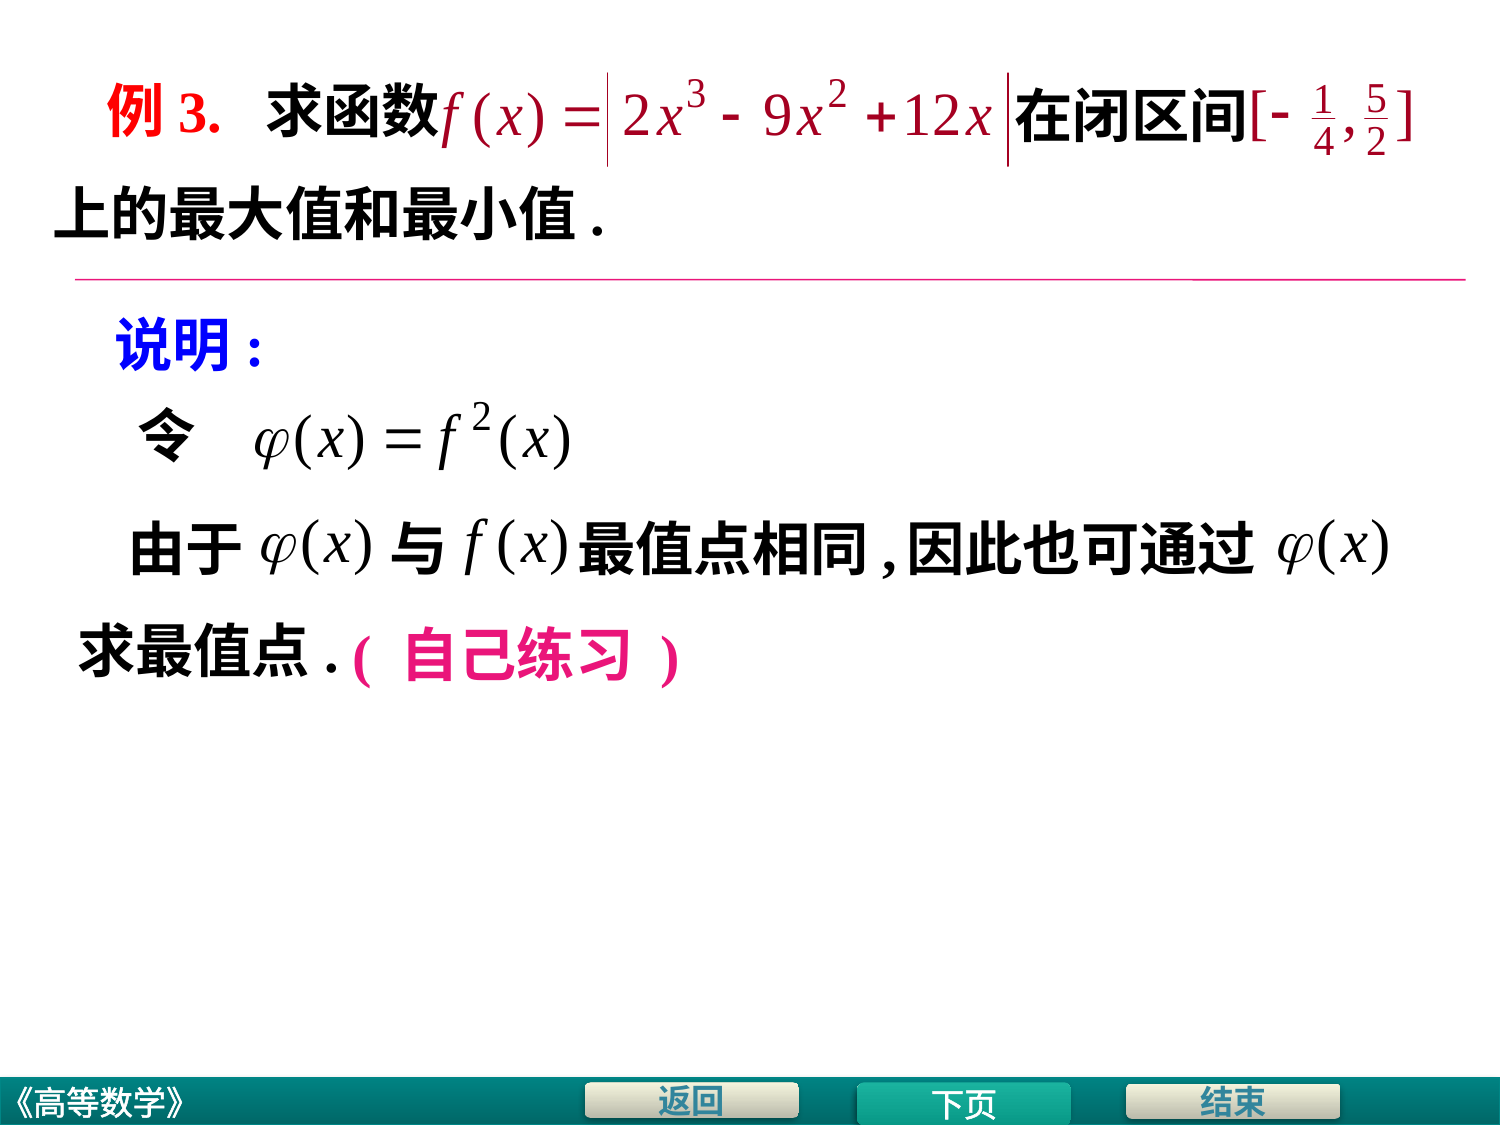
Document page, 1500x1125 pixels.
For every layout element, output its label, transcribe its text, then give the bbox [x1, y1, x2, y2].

text_box 下页 [856, 1082, 1072, 1125]
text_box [1274, 512, 1392, 580]
text_box 说明: [99, 300, 338, 385]
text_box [257, 512, 376, 580]
text_box 与 [374, 504, 538, 590]
text_box 令 [122, 392, 251, 477]
title 例3. 求函数 [91, 66, 426, 167]
text_box 因此也可通过 [950, 504, 1292, 590]
text_box 求最值点. [62, 607, 463, 692]
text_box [1249, 73, 1415, 160]
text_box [426, 66, 1013, 170]
text_box 由于 [112, 504, 300, 590]
text_box 最值点相同, [562, 504, 950, 590]
text_box ( 自己练习 ) [337, 610, 713, 696]
text_box 在闭区间 [1017, 71, 1301, 157]
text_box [251, 391, 574, 476]
text_box 上的最大值和最小值. [37, 169, 663, 255]
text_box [449, 512, 571, 580]
